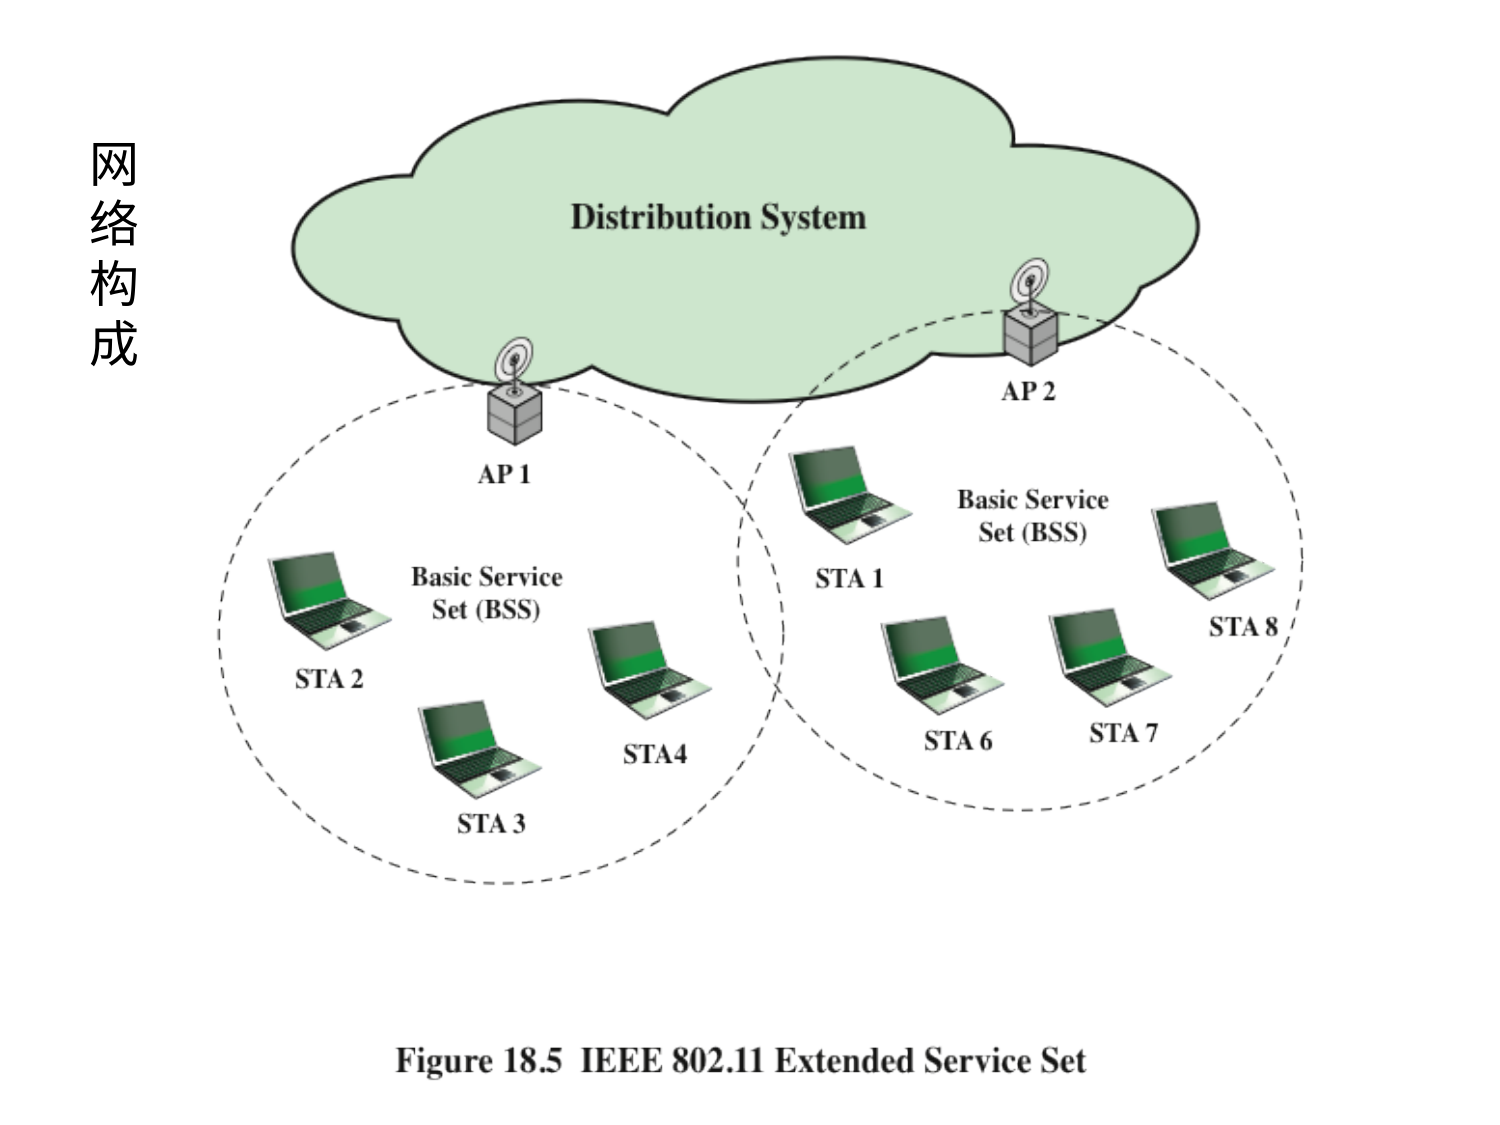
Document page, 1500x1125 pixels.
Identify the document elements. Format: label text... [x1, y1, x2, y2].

text_box 网络构成 [75, 124, 159, 380]
picture [164, 0, 1346, 1125]
